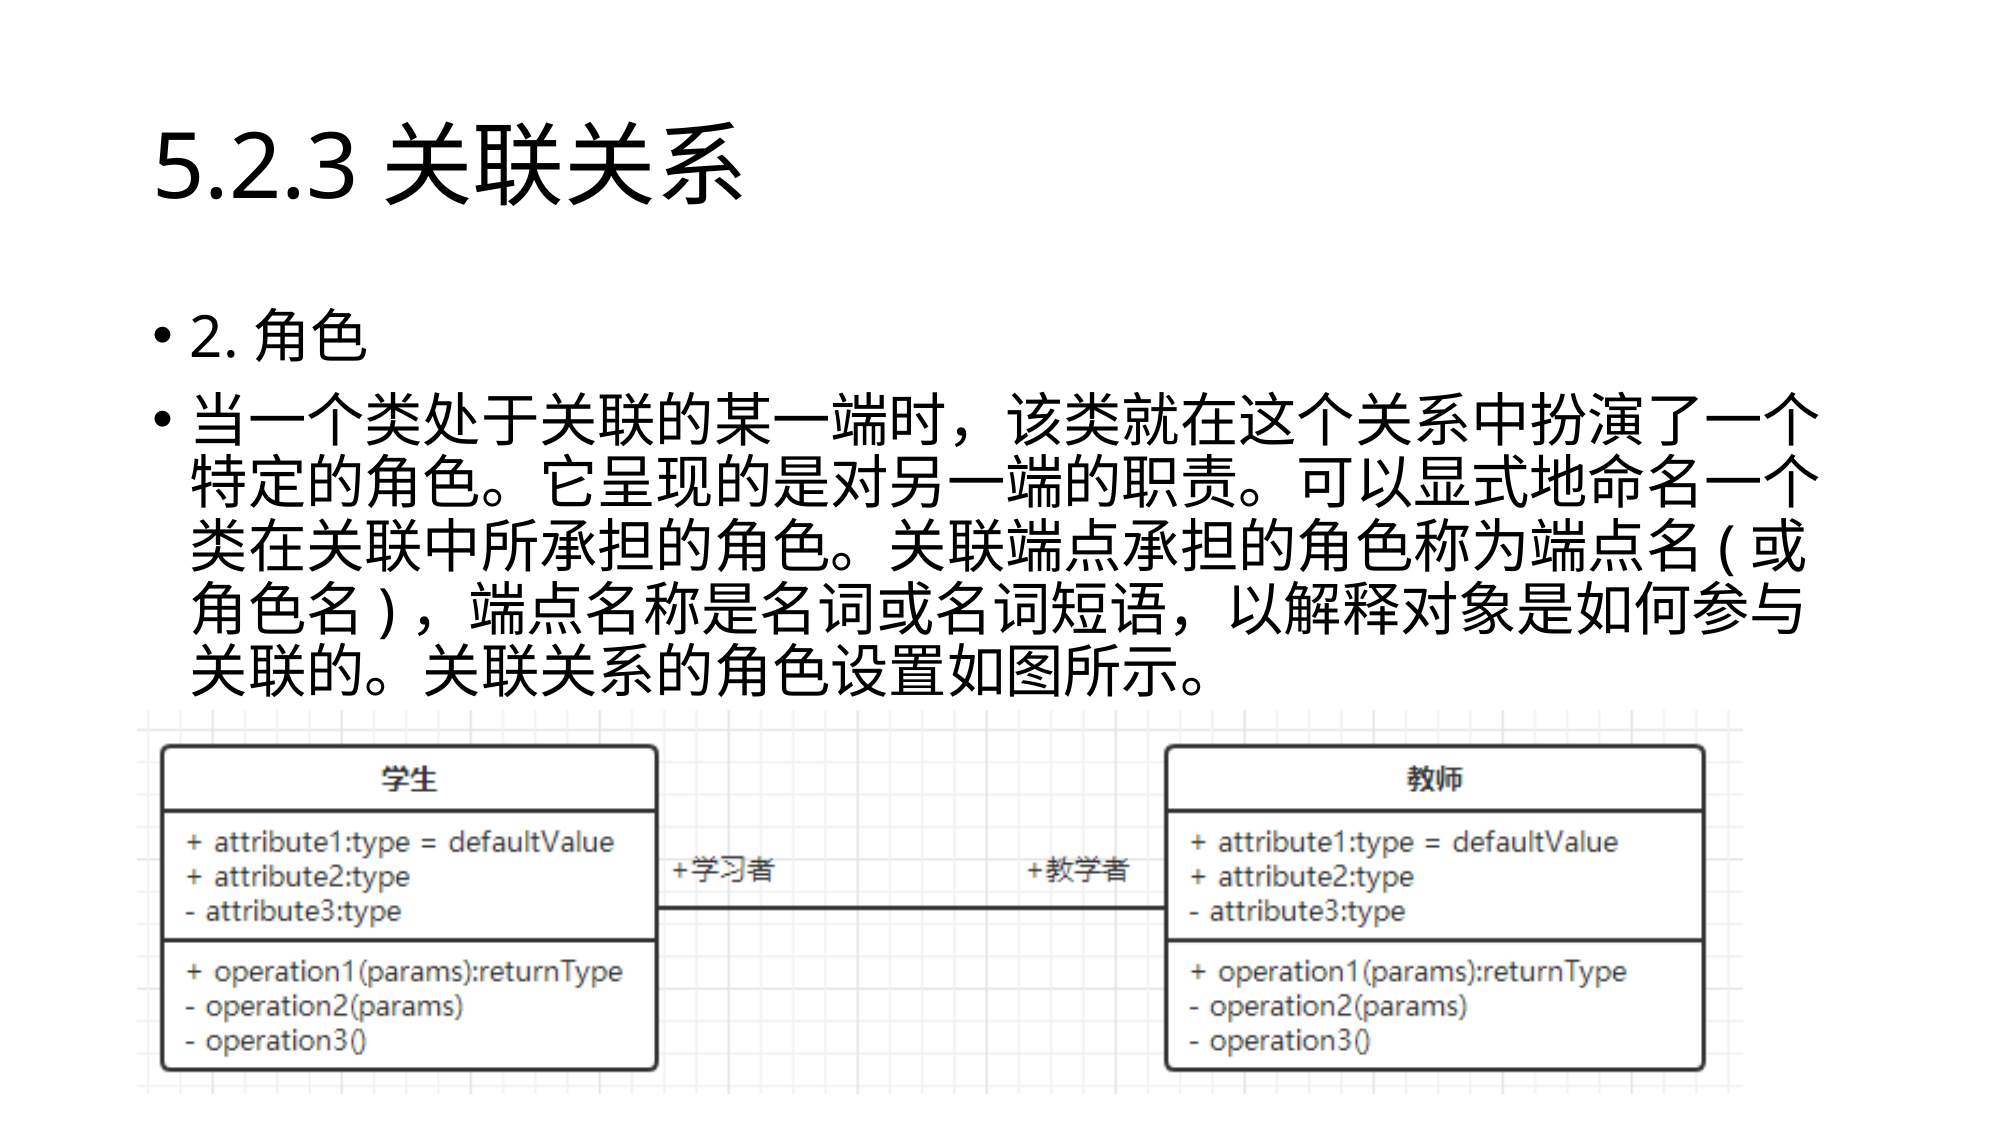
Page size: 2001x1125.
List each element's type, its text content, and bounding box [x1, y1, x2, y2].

title 5.2.3关联关系 [137, 59, 1863, 278]
list 2.角色 当一个类处于关联的某一端时，该类就在这个关系中扮演了一个特定的角色。它呈现的是对另一端的职责。可以显式地命名一个类在关联中所承担的角色。关联端点承担的角色称为端点名(或角色名)，端点名称是名词或名词短语，以解释对象是如何参与关联的。关联关系的角色设置如图所示。 [137, 299, 1863, 1014]
picture [137, 710, 1743, 1094]
